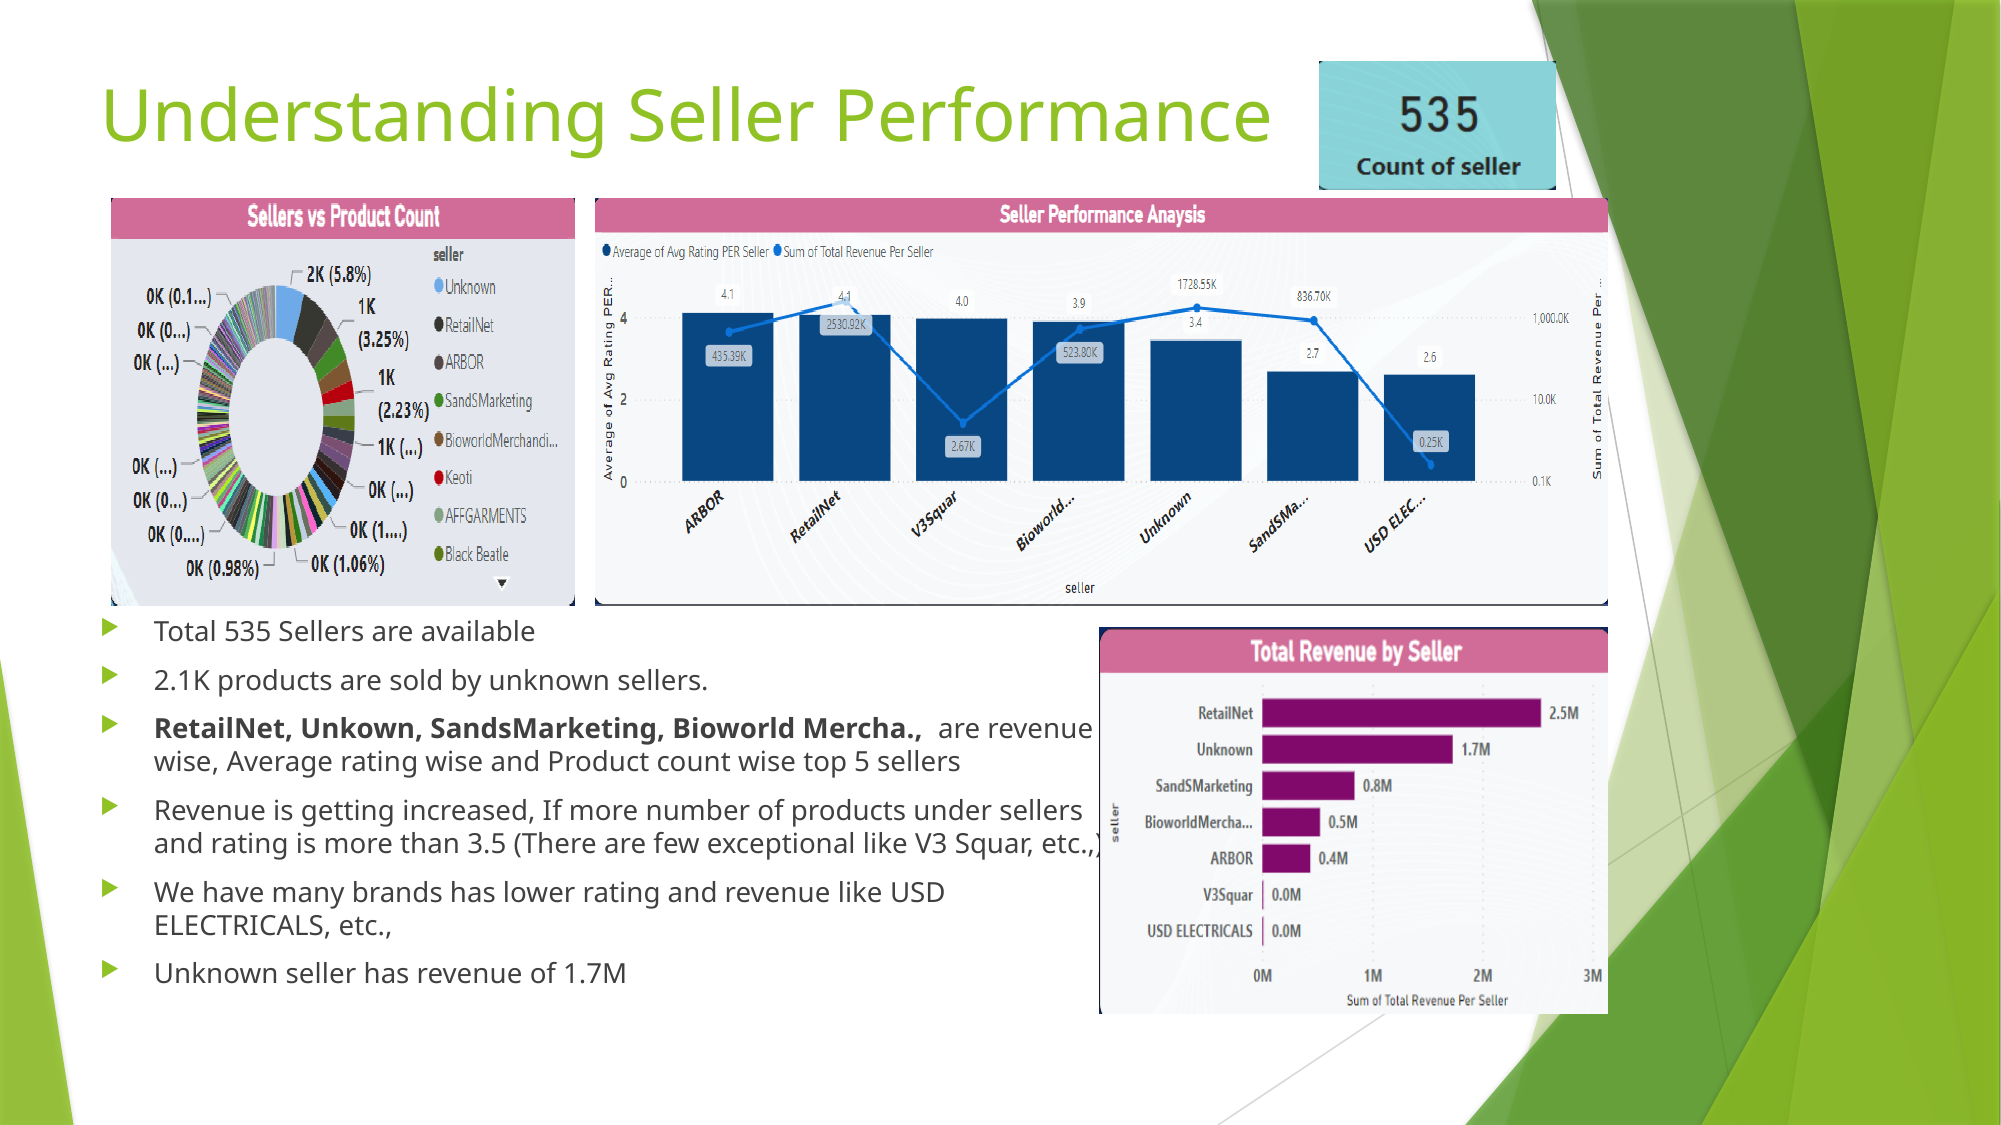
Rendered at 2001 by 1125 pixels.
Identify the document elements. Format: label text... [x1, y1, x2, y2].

list Total 535 Sellers are available 2.1K products are sold by unknown sellers. RetailNet, Unkown, SandsMarketing, Bioworld Mercha., are revenue wise, Average rating wise and Product count wise top 5 sellers Revenue is getting increased, If more number of products under sellers and rating is more than 3.5 (There are few exceptional like V3 Squar, etc.,) We have many brands has lower rating and revenue like USD ELECTRICALS, etc., Unknown seller has revenue of 1.7M [85, 606, 1124, 1014]
picture [110, 197, 576, 606]
title Understanding Seller Performance [85, 61, 1290, 168]
picture [594, 197, 1608, 606]
picture [1099, 627, 1608, 1014]
picture [1319, 61, 1557, 190]
